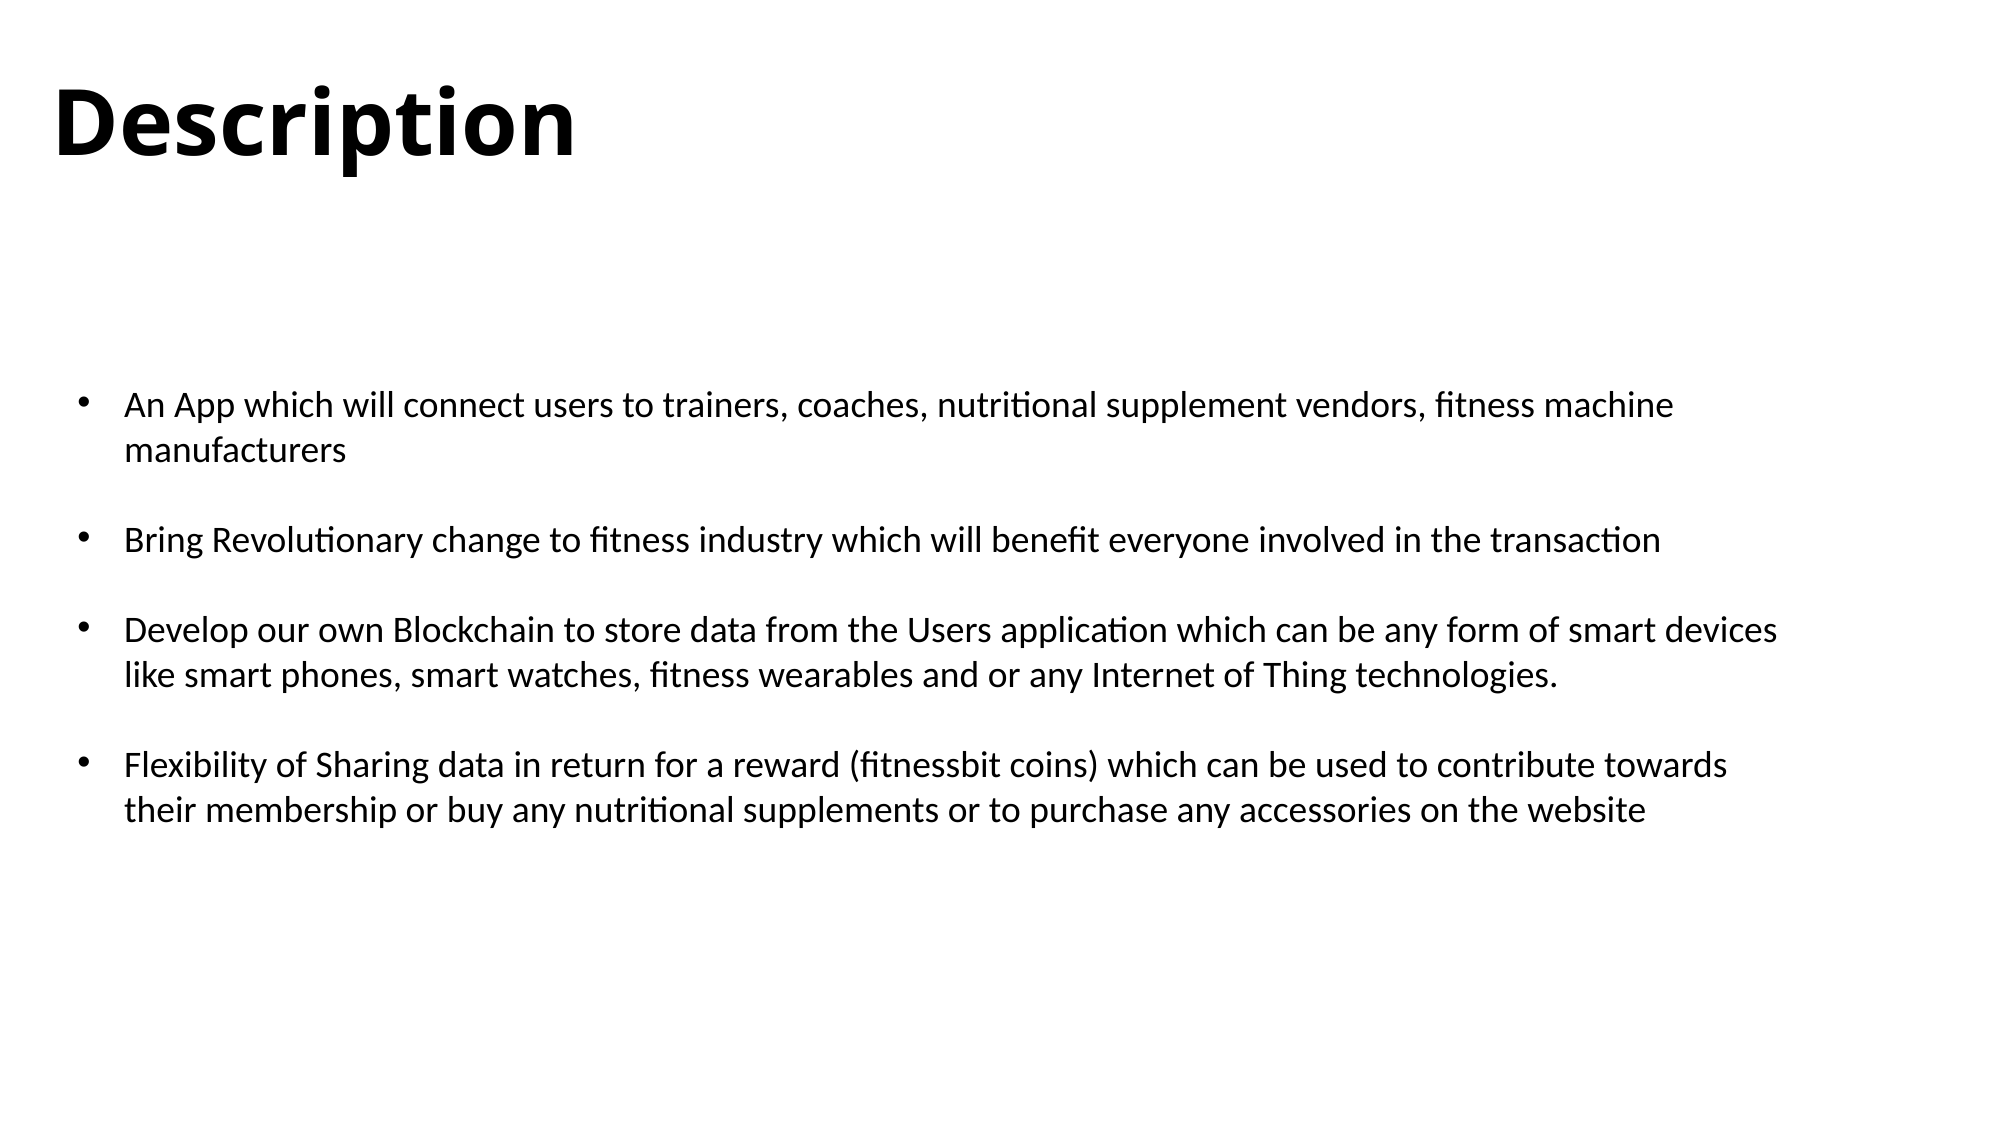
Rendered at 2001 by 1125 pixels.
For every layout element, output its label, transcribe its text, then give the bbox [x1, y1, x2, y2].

text_box An App which will connect users to trainers, coaches, nutritional supplement vendors, fitness machine manufacturers Bring Revolutionary change to fitness industry which will benefit everyone involved in the transaction Develop our own Blockchain to store data from the Users application which can be any form of smart devices like smart phones, smart watches, fitness wearables and or any Internet of Thing technologies. Flexibility of Sharing data in return for a reward (fitnessbit coins) which can be used to contribute towards their membership or buy any nutritional supplements or to purchase any accessories on the website [62, 282, 1795, 882]
title Description [36, 26, 929, 225]
